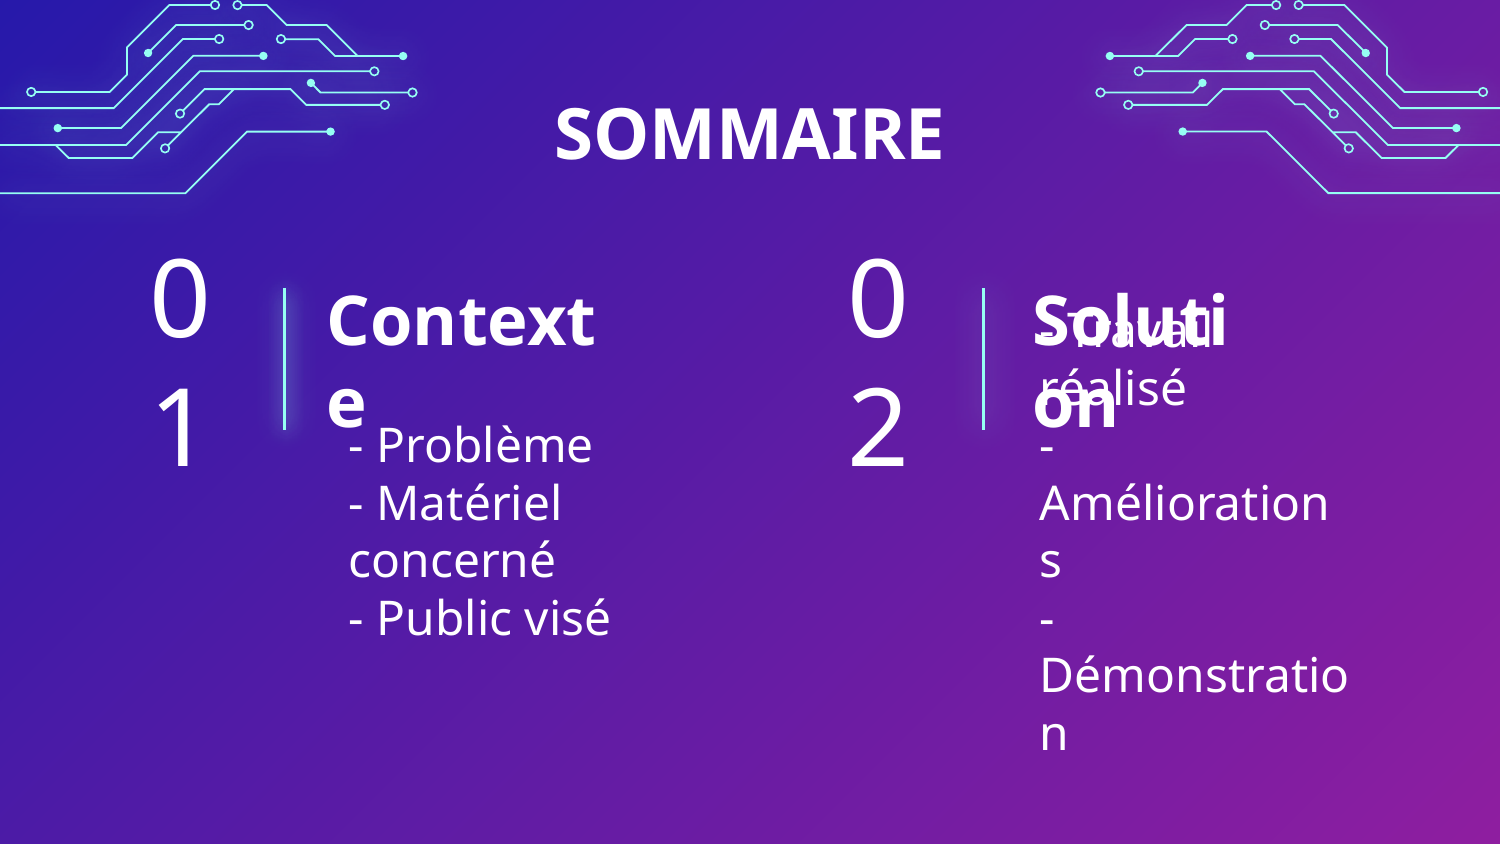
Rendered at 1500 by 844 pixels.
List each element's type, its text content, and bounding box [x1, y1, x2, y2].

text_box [111, 0, 307, 307]
title - Travail réalisé - Améliorations - Démonstration [1024, 418, 1366, 641]
title Contexte [311, 328, 617, 389]
title Solution [1017, 329, 1282, 390]
title 01 [134, 314, 270, 425]
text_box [1207, 0, 1403, 307]
title 02 [832, 292, 976, 425]
title SOMMAIRE [312, 88, 1202, 183]
title - Problème - Matériel concerné - Public visé [333, 454, 716, 606]
